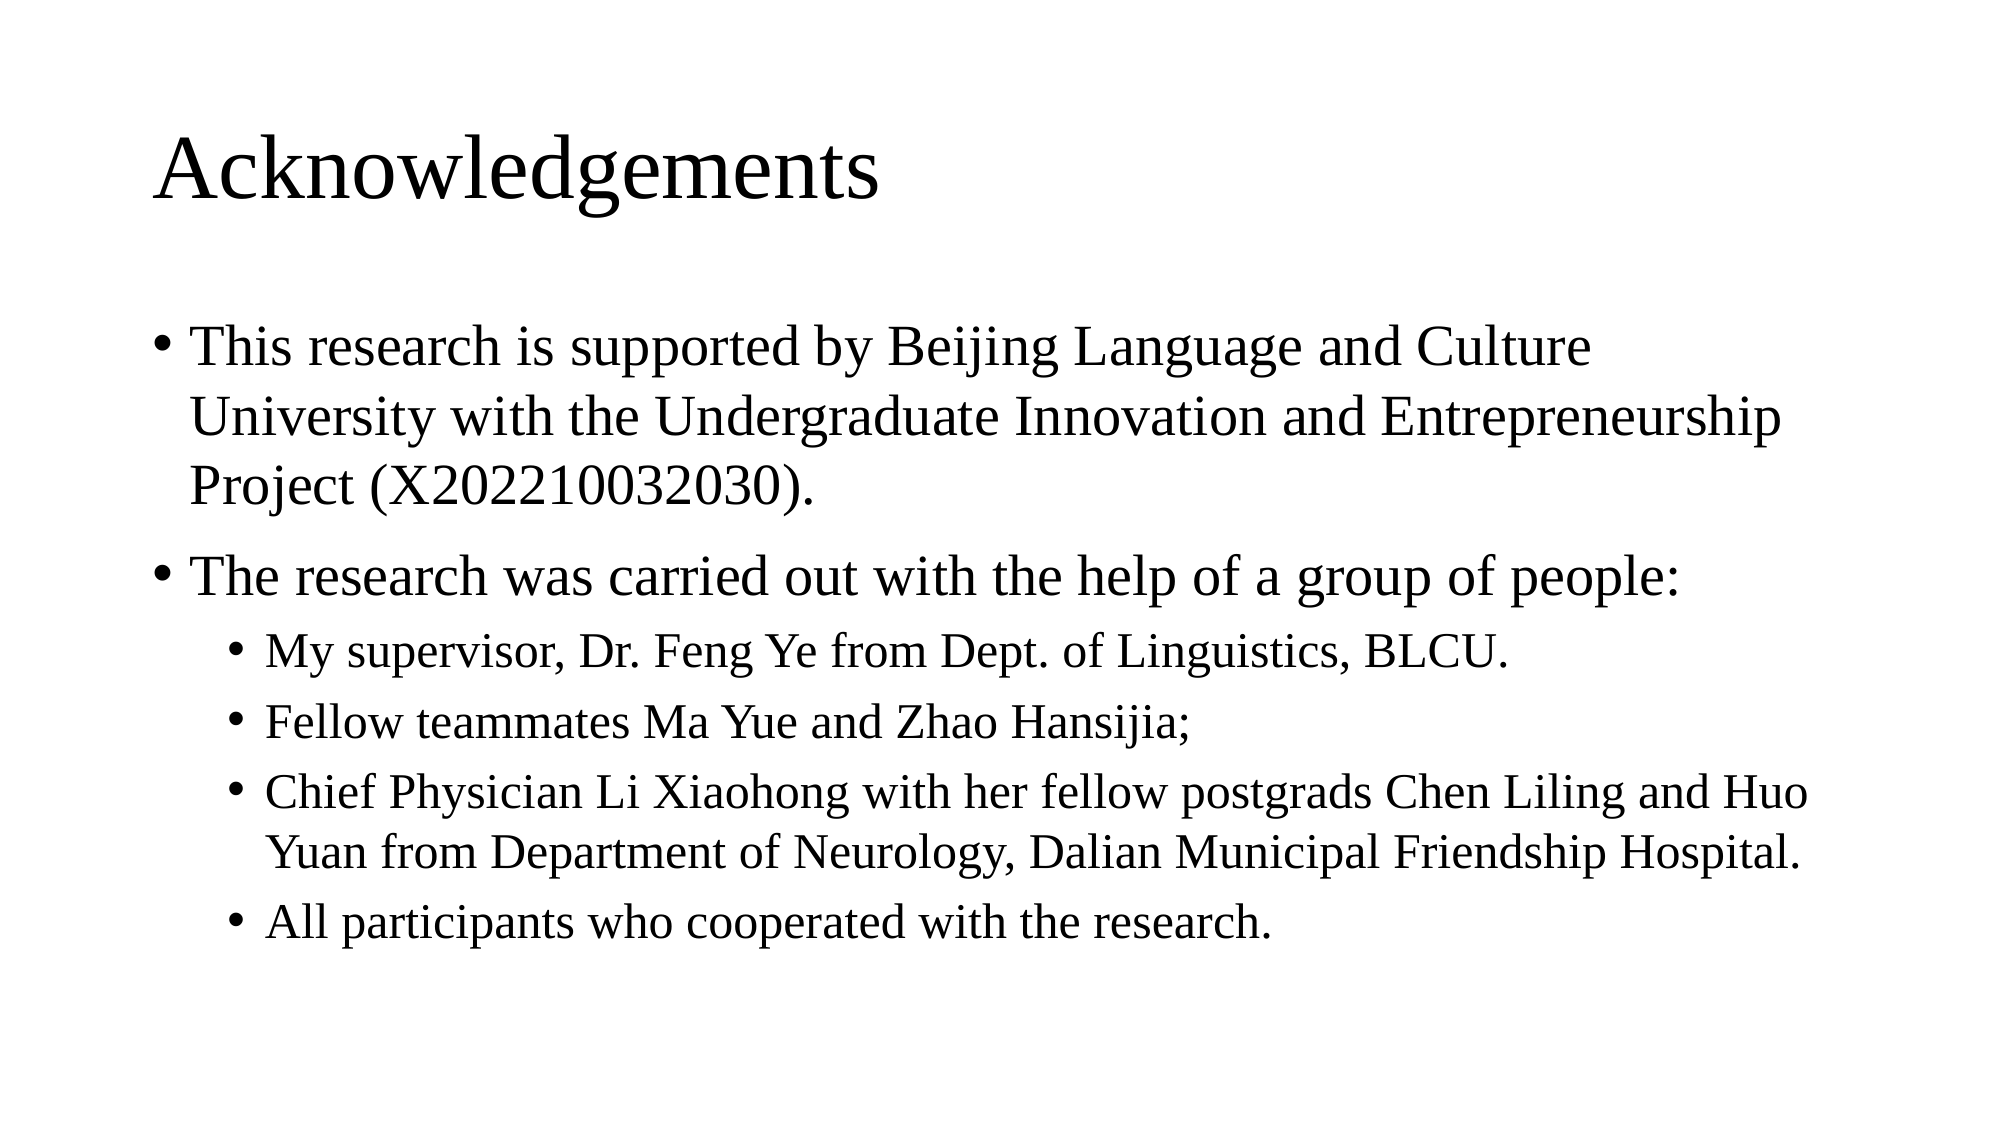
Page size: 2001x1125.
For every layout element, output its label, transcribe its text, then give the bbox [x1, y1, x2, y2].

title Acknowledgements [137, 59, 1863, 278]
list This research is supported by Beijing Language and Culture University with the Undergraduate Innovation and Entrepreneurship Project (X202210032030). The research was carried out with the help of a group of people: My supervisor, Dr. Feng Ye from Dept. of Linguistics, BLCU. Fellow teammates Ma Yue and Zhao Hansijia; Chief Physician Li Xiaohong with her fellow postgrads Chen Liling and Huo Yuan from Department of Neurology, Dalian Municipal Friendship Hospital. All participants who cooperated with the research. [137, 299, 1863, 1014]
